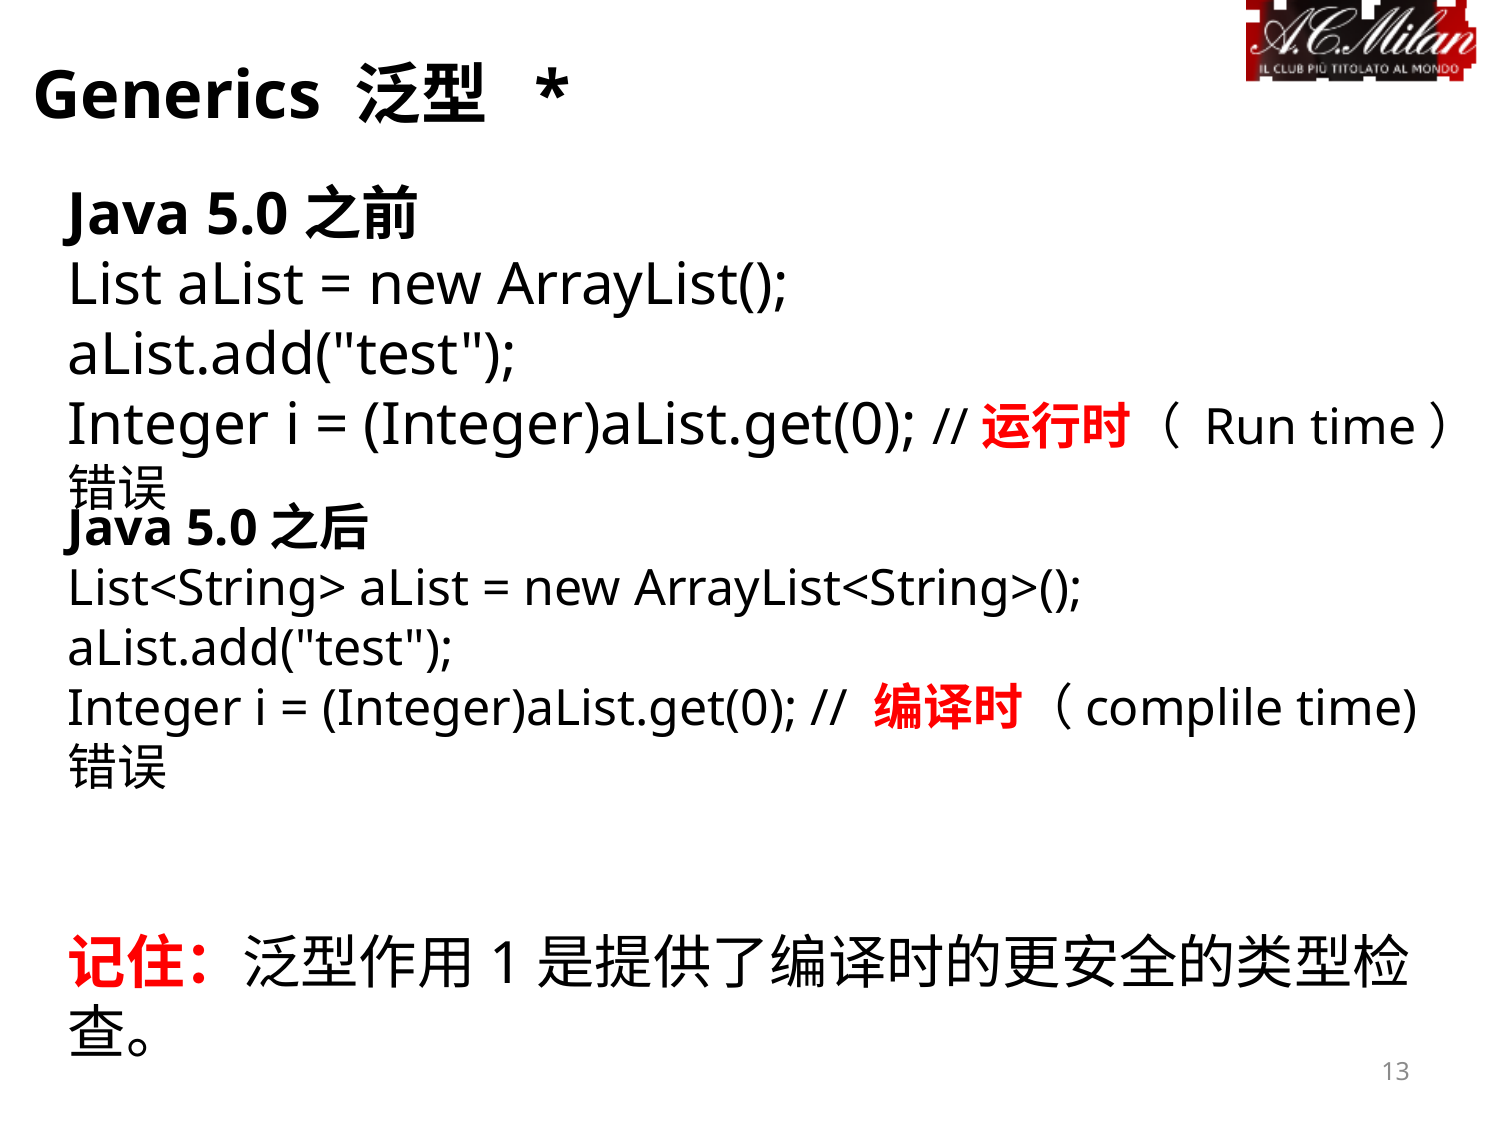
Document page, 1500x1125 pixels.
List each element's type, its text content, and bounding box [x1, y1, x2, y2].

text_box Java 5.0之前 List aList = new ArrayList(); aList.add("test"); Integer i = (Integer)aList.get(0); //运行时（ Run time）错误 [53, 168, 1500, 524]
slide_number 13 [1074, 1073, 1425, 1103]
picture [1246, 0, 1478, 83]
text_box Generics 泛型 * [17, 24, 1353, 140]
text_box Java 5.0之后 List<String> aList = new ArrayList<String>(); aList.add("test"); Integer i = (Integer)aList.get(0); // 编译时（complile time)错误 记住：泛型作用1是提供了编译时的更安全的类型检查。 [53, 488, 1459, 1073]
